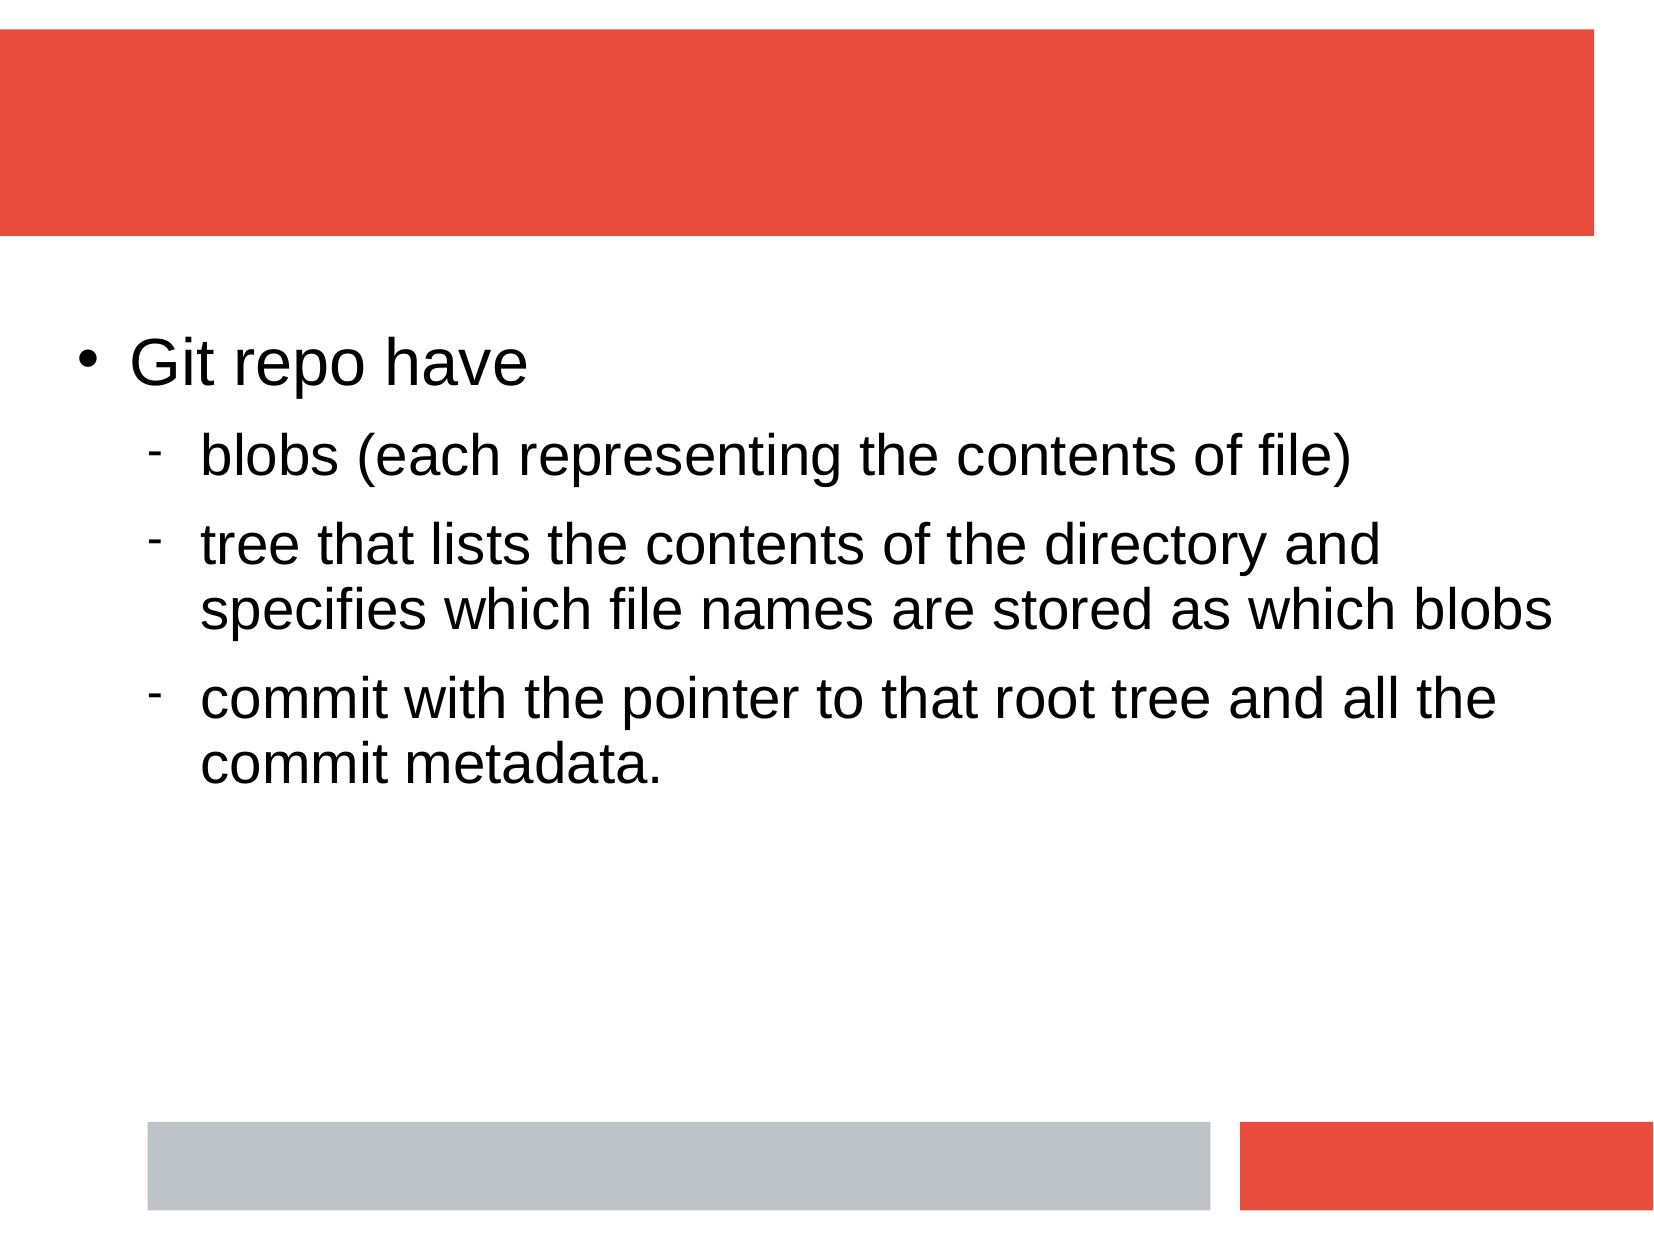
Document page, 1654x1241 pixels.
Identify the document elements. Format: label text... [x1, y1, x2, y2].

text_box Git repo have blobs (each representing the contents of file) tree that lists the contents of the directory and specifies which file names are stored as which blobs commit with the pointer to that root tree and all the commit metadata. [58, 324, 1565, 1093]
